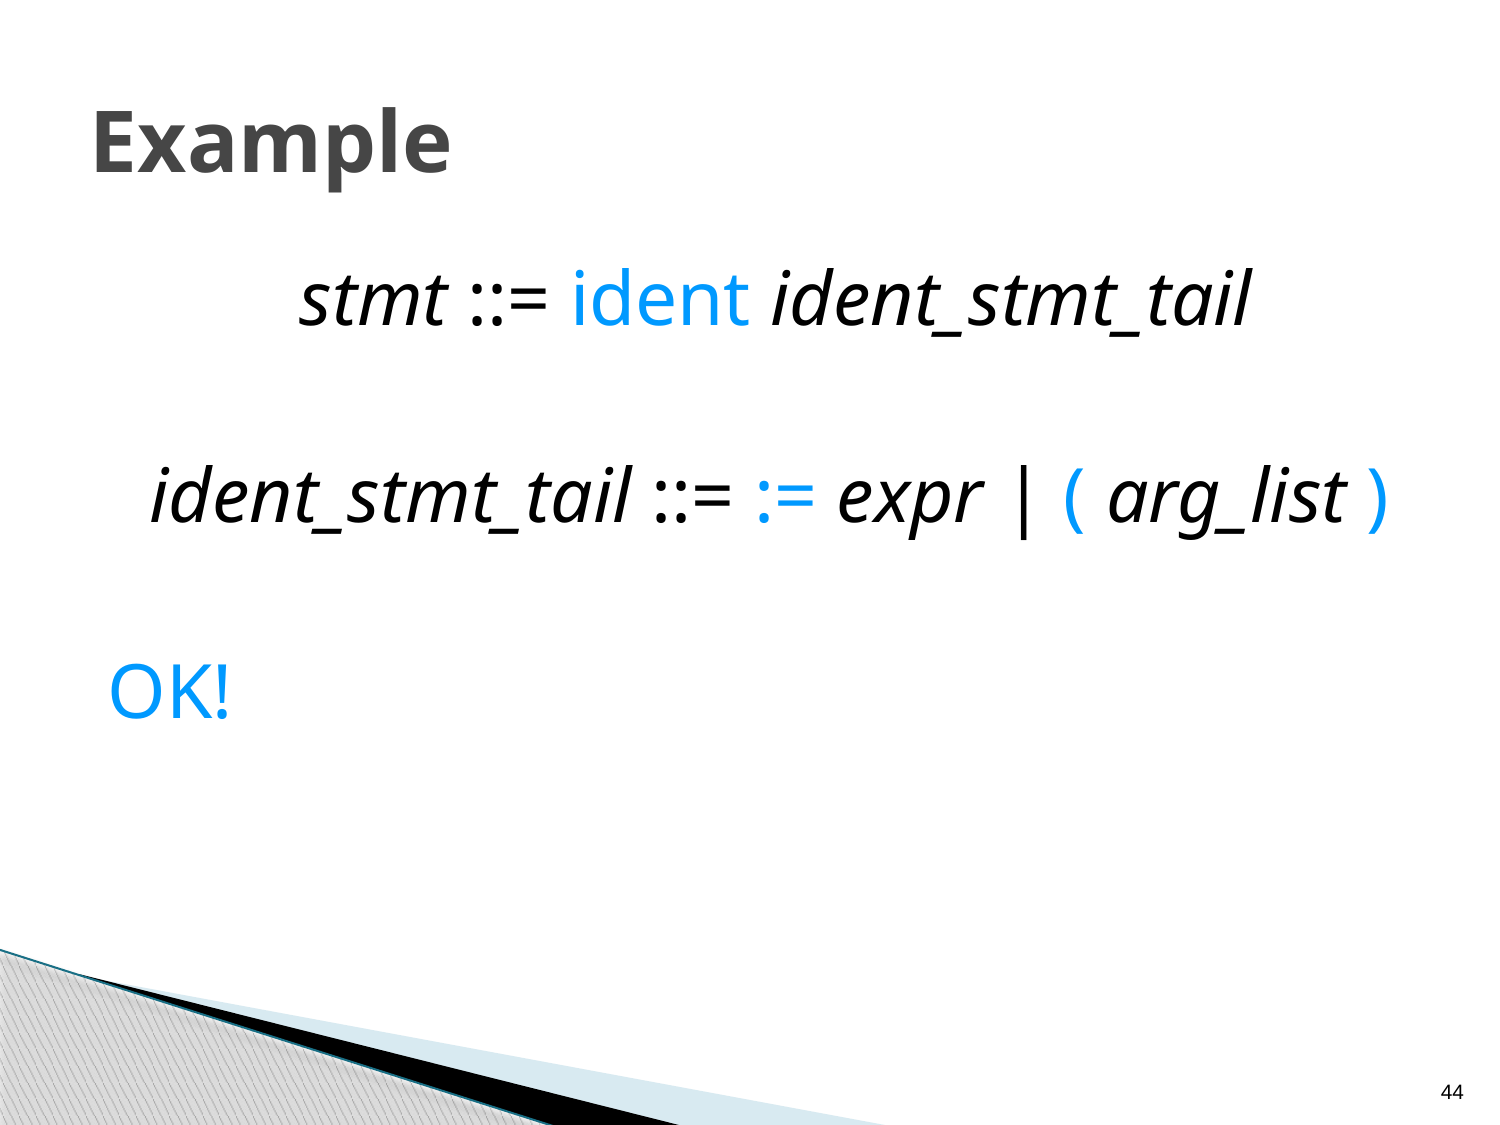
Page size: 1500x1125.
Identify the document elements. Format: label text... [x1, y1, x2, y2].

title Example [75, 45, 1425, 233]
list stmt ::= ident ident_stmt_tail ident_stmt_tail ::= := expr | ( arg_list ) OK! [75, 243, 1425, 986]
slide_number 44 [1418, 1051, 1479, 1112]
